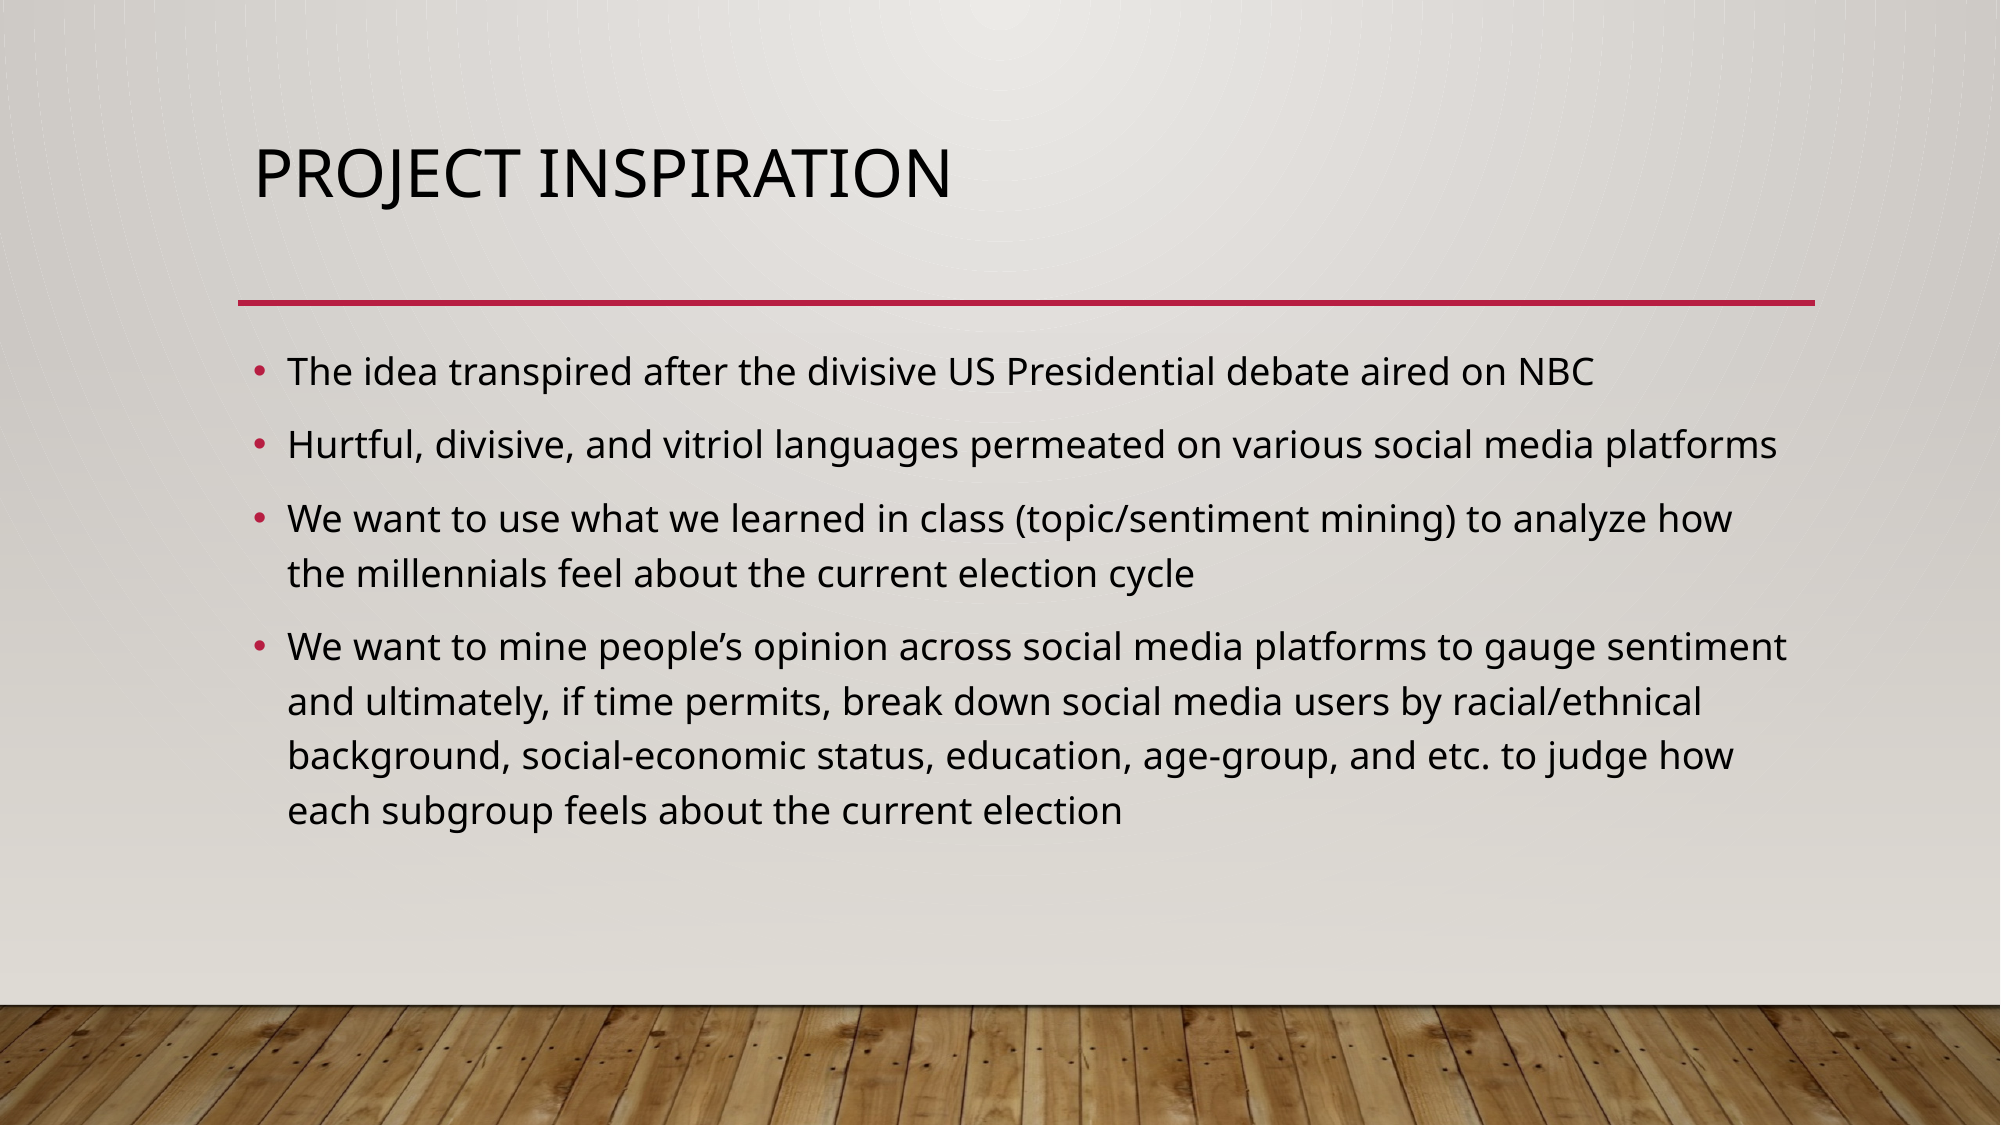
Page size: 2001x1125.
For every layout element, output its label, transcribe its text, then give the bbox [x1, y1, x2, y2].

list The idea transpired after the divisive US Presidential debate aired on NBC Hurtful, divisive, and vitriol languages permeated on various social media platforms We want to use what we learned in class (topic/sentiment mining) to analyze how the millennials feel about the current election cycle We want to mine people’s opinion across social media platforms to gauge sentiment and ultimately, if time permits, break down social media users by racial/ethnical background, social-economic status, education, age-group, and etc. to judge how each subgroup feels about the current election [238, 330, 1814, 897]
title Project Inspiration [238, 131, 1814, 305]
picture [0, 1005, 2000, 1125]
